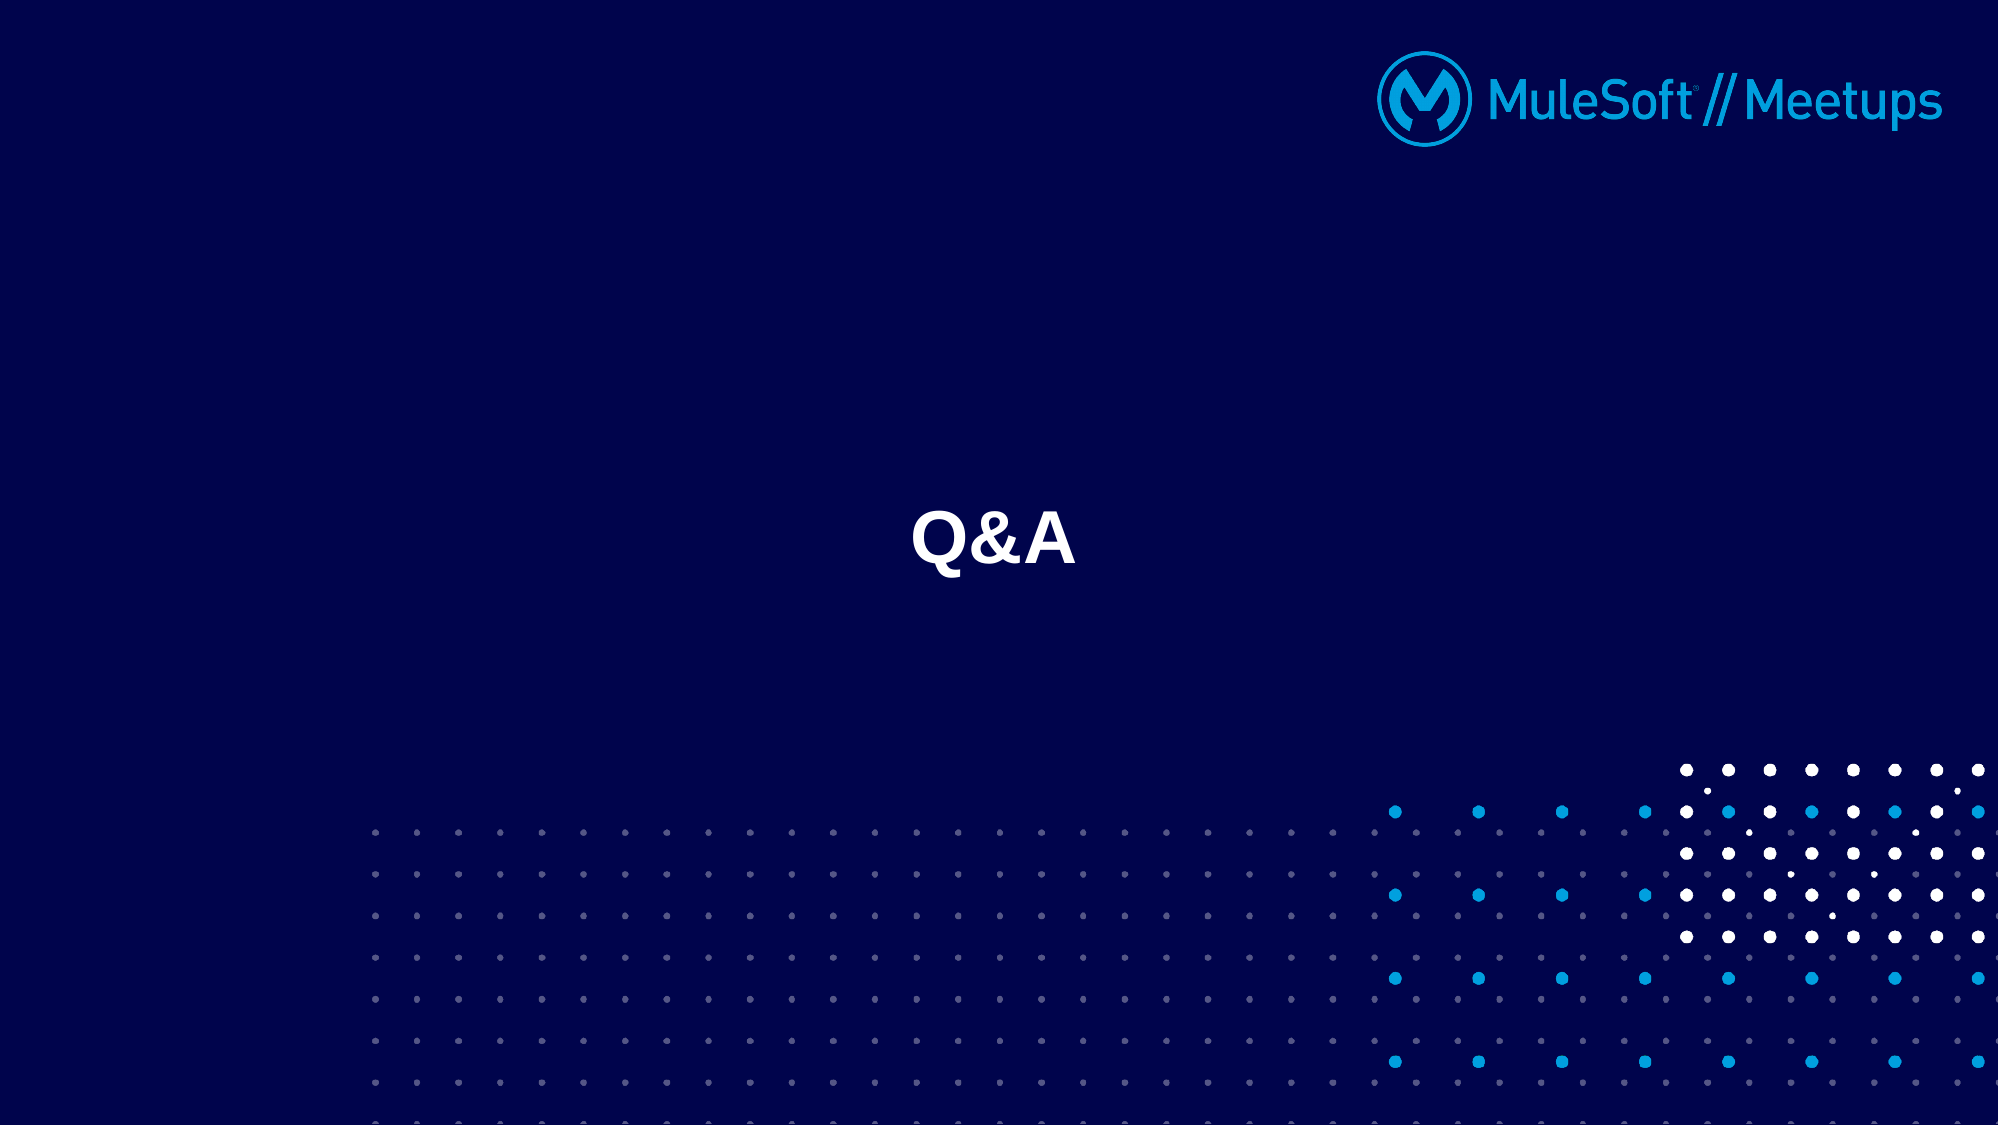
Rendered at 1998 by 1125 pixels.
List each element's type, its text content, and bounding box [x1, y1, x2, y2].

title Q&A [376, 455, 1612, 612]
picture [0, 0, 1998, 1124]
